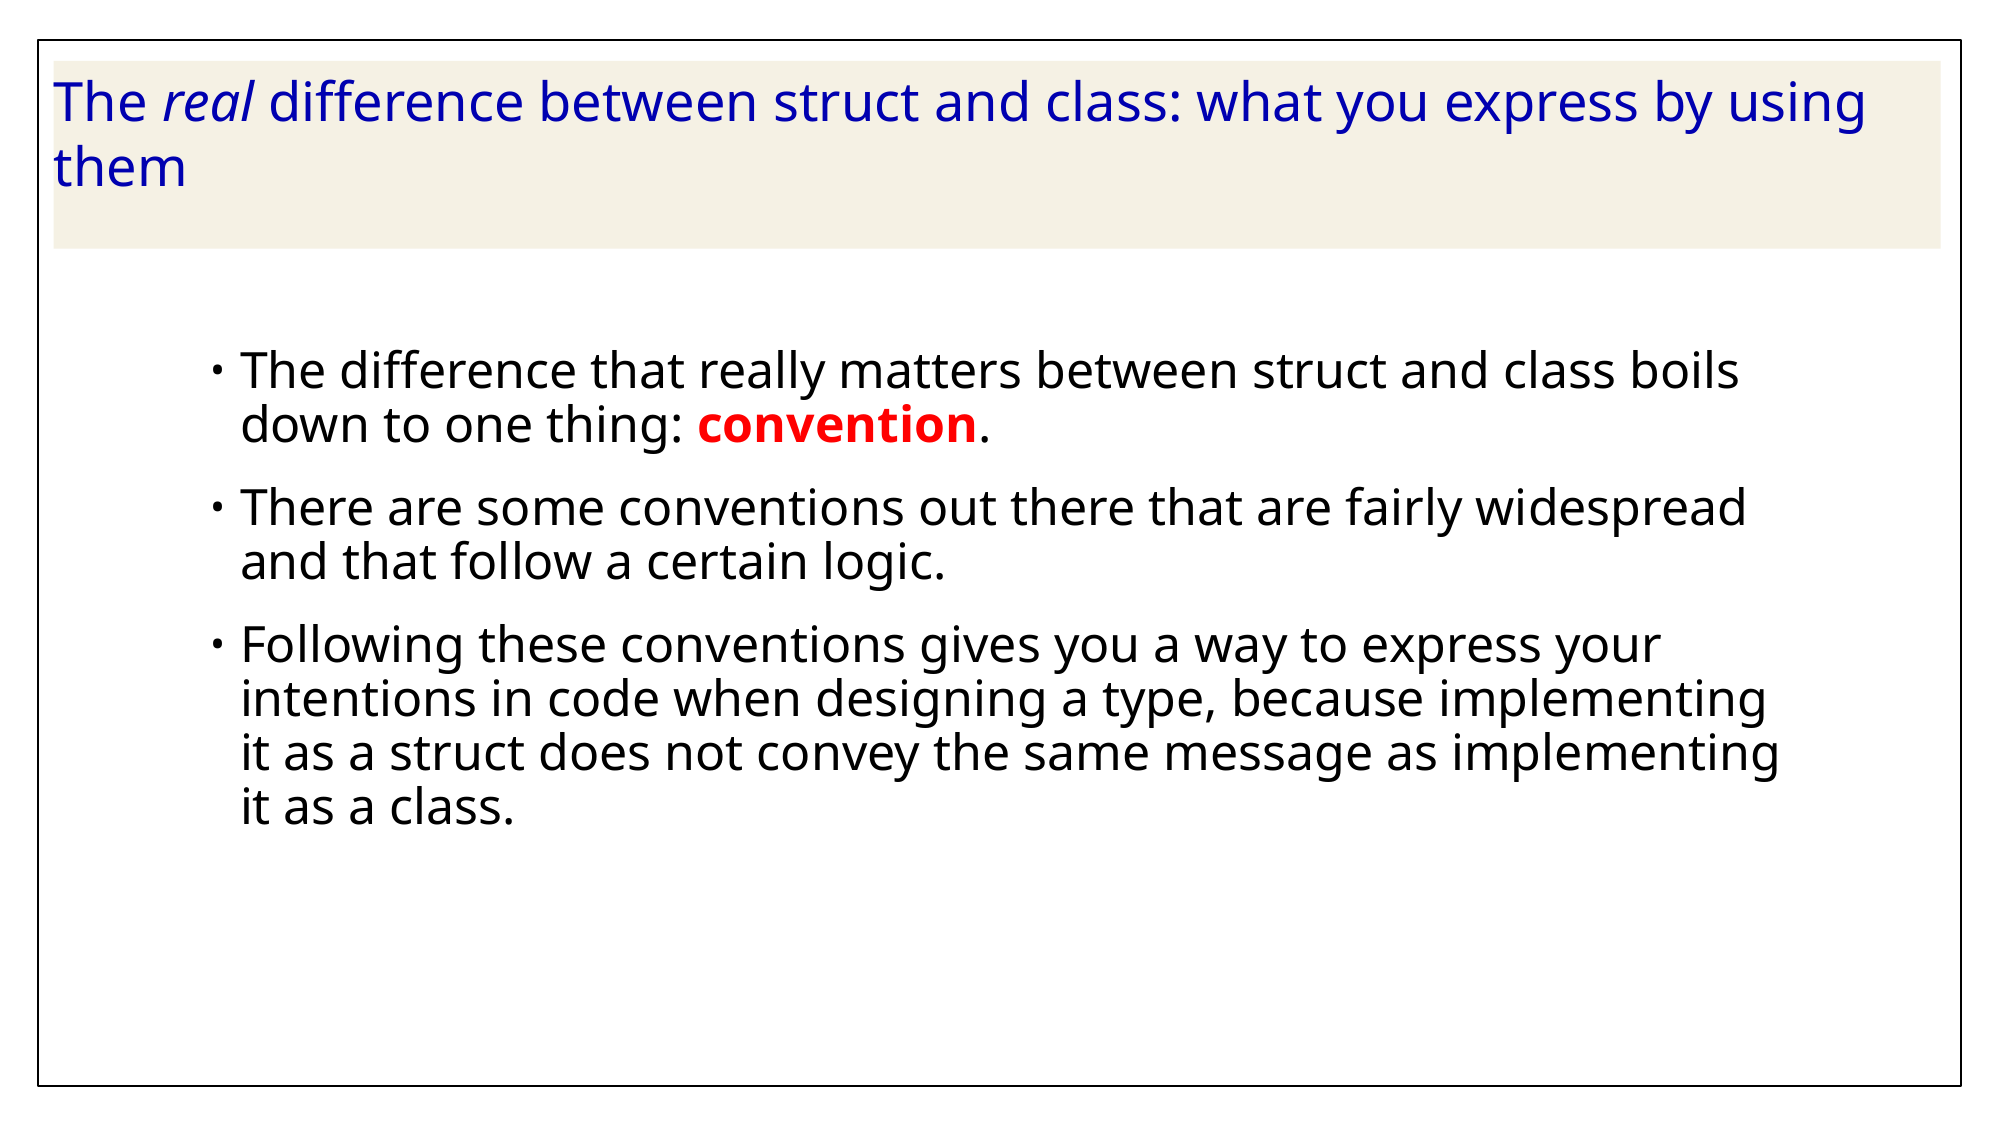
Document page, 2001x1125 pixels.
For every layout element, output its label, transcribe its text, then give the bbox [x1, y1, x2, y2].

list The difference that really matters between struct and class boils down to one thing: convention. There are some conventions out there that are fairly widespread and that follow a certain logic. Following these conventions gives you a way to express your intentions in code when designing a type, because implementing it as a struct does not convey the same message as implementing it as a class. [187, 337, 1807, 1000]
title The real difference between struct and class: what you express by using them [53, 60, 1941, 249]
